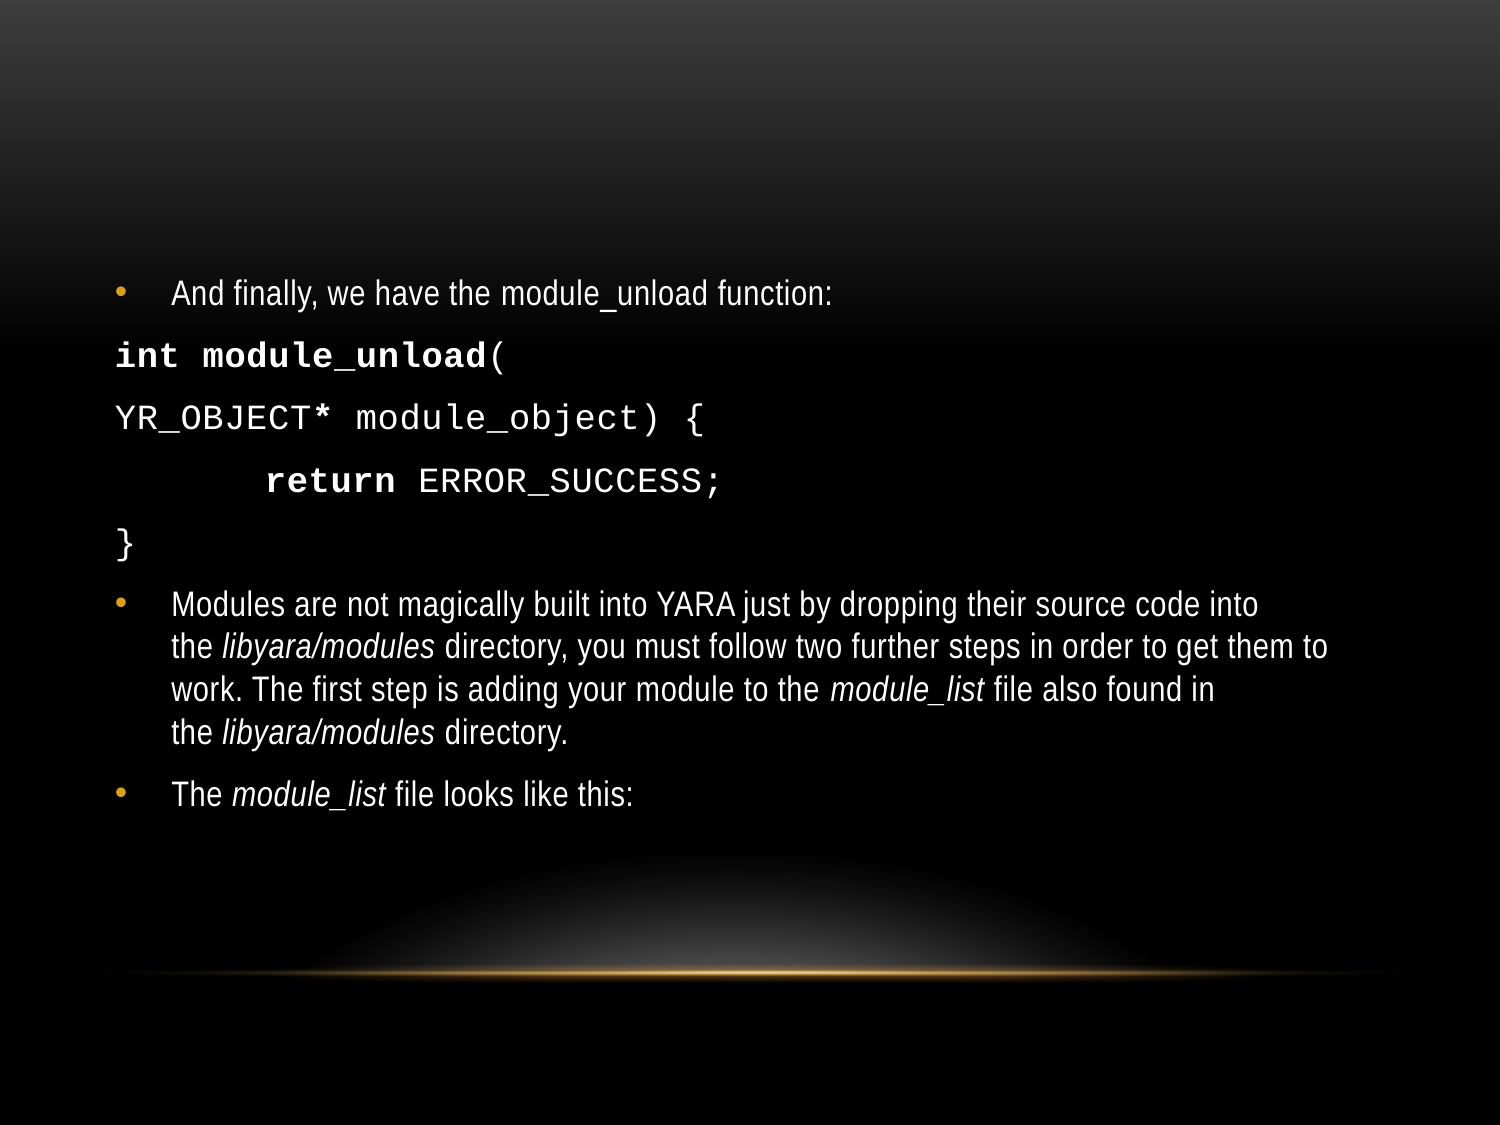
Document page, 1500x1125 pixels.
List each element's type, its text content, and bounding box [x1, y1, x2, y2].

picture [0, 0, 1500, 1125]
list And finally, we have the module_unload function: int module_unload( YR_OBJECT* module_object) { return ERROR_SUCCESS; } Modules are not magically built into YARA just by dropping their source code into the libyara/modules directory, you must follow two further steps in order to get them to work. The first step is adding your module to the module_list file also found in the libyara/modules directory. The module_list file looks like this: [99, 262, 1400, 938]
